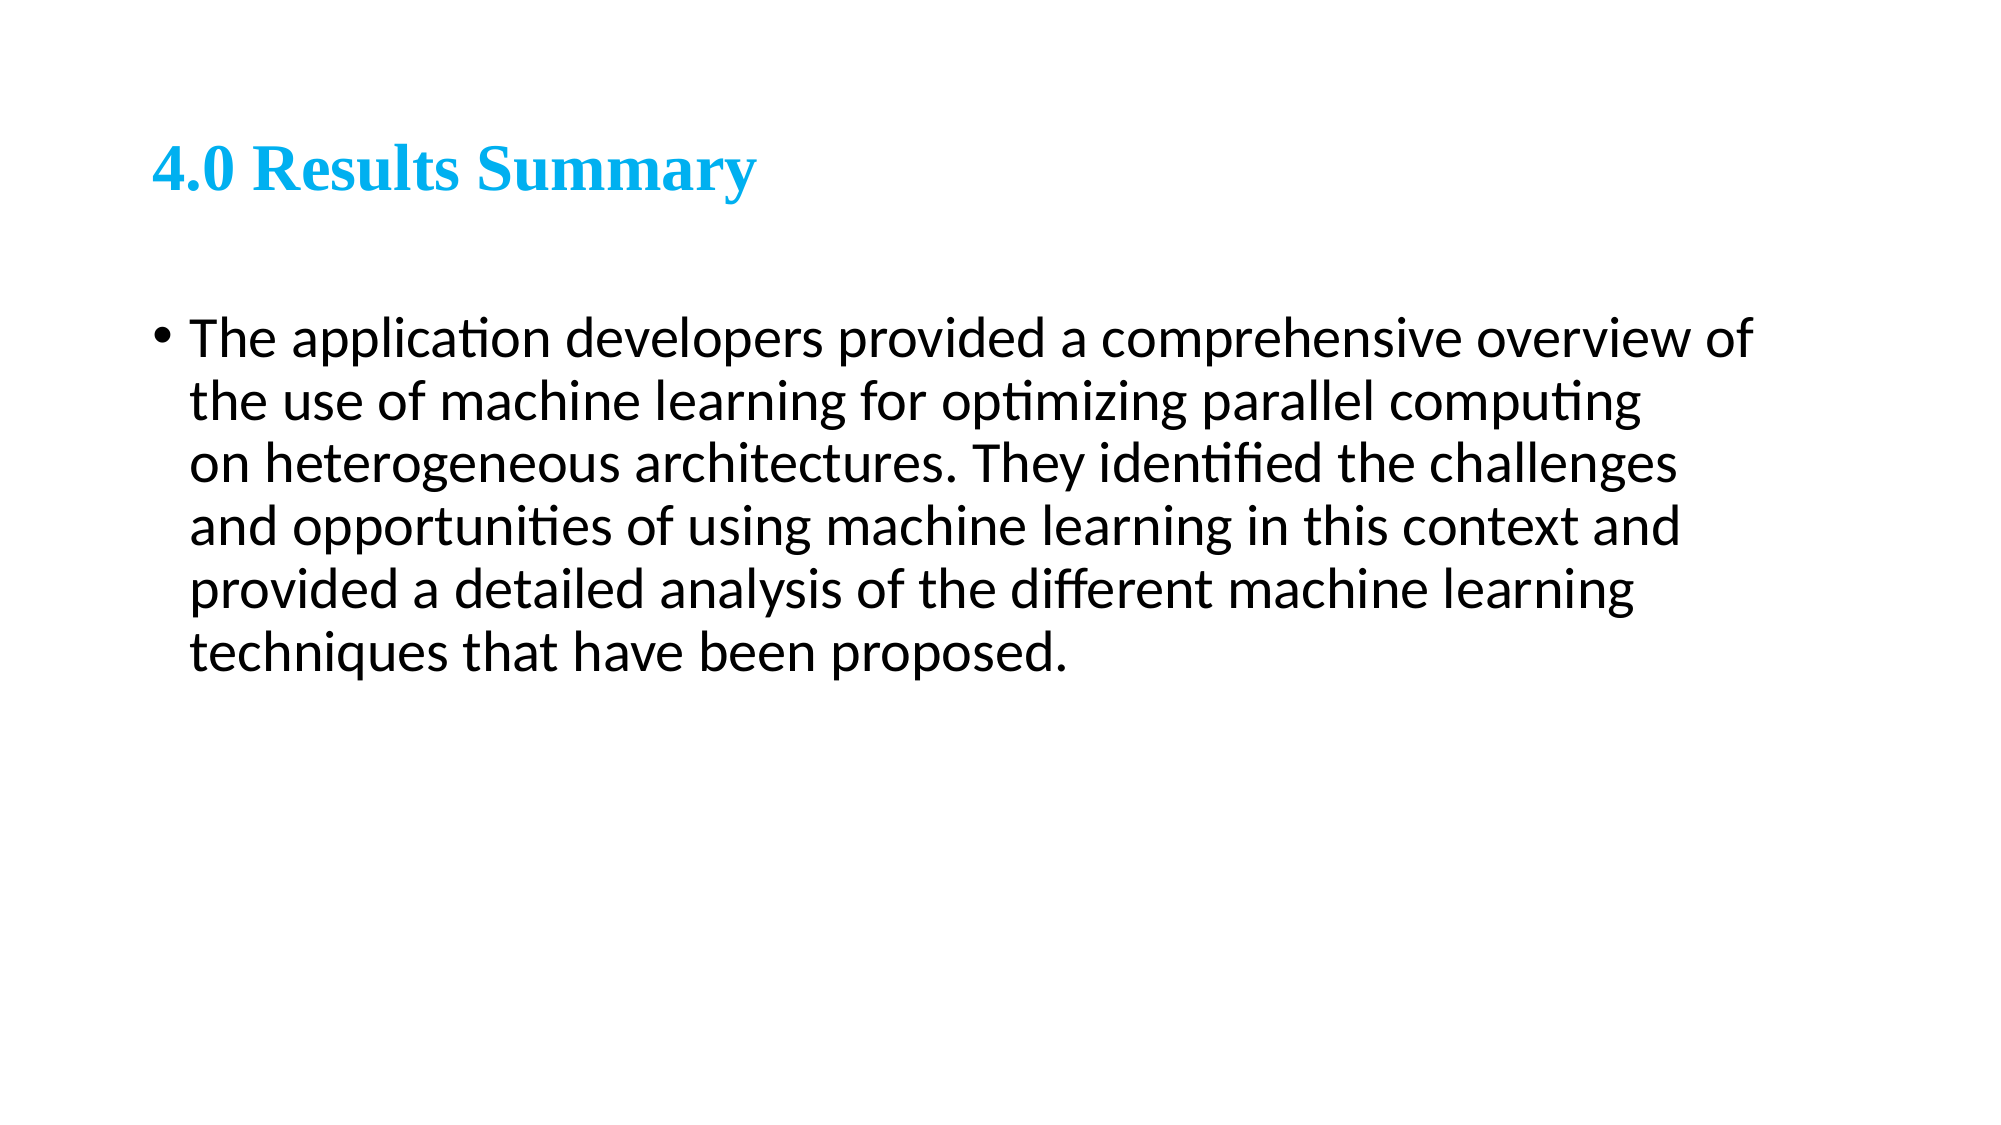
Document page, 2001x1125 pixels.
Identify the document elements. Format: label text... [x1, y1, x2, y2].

list The application developers provided a comprehensive overview of the use of machine learning for optimizing parallel computing on heterogeneous architectures. They identified the challenges and opportunities of using machine learning in this context and provided a detailed analysis of the different machine learning techniques that have been proposed. [137, 299, 1863, 1014]
title 4.0 Results Summary [137, 59, 1863, 278]
